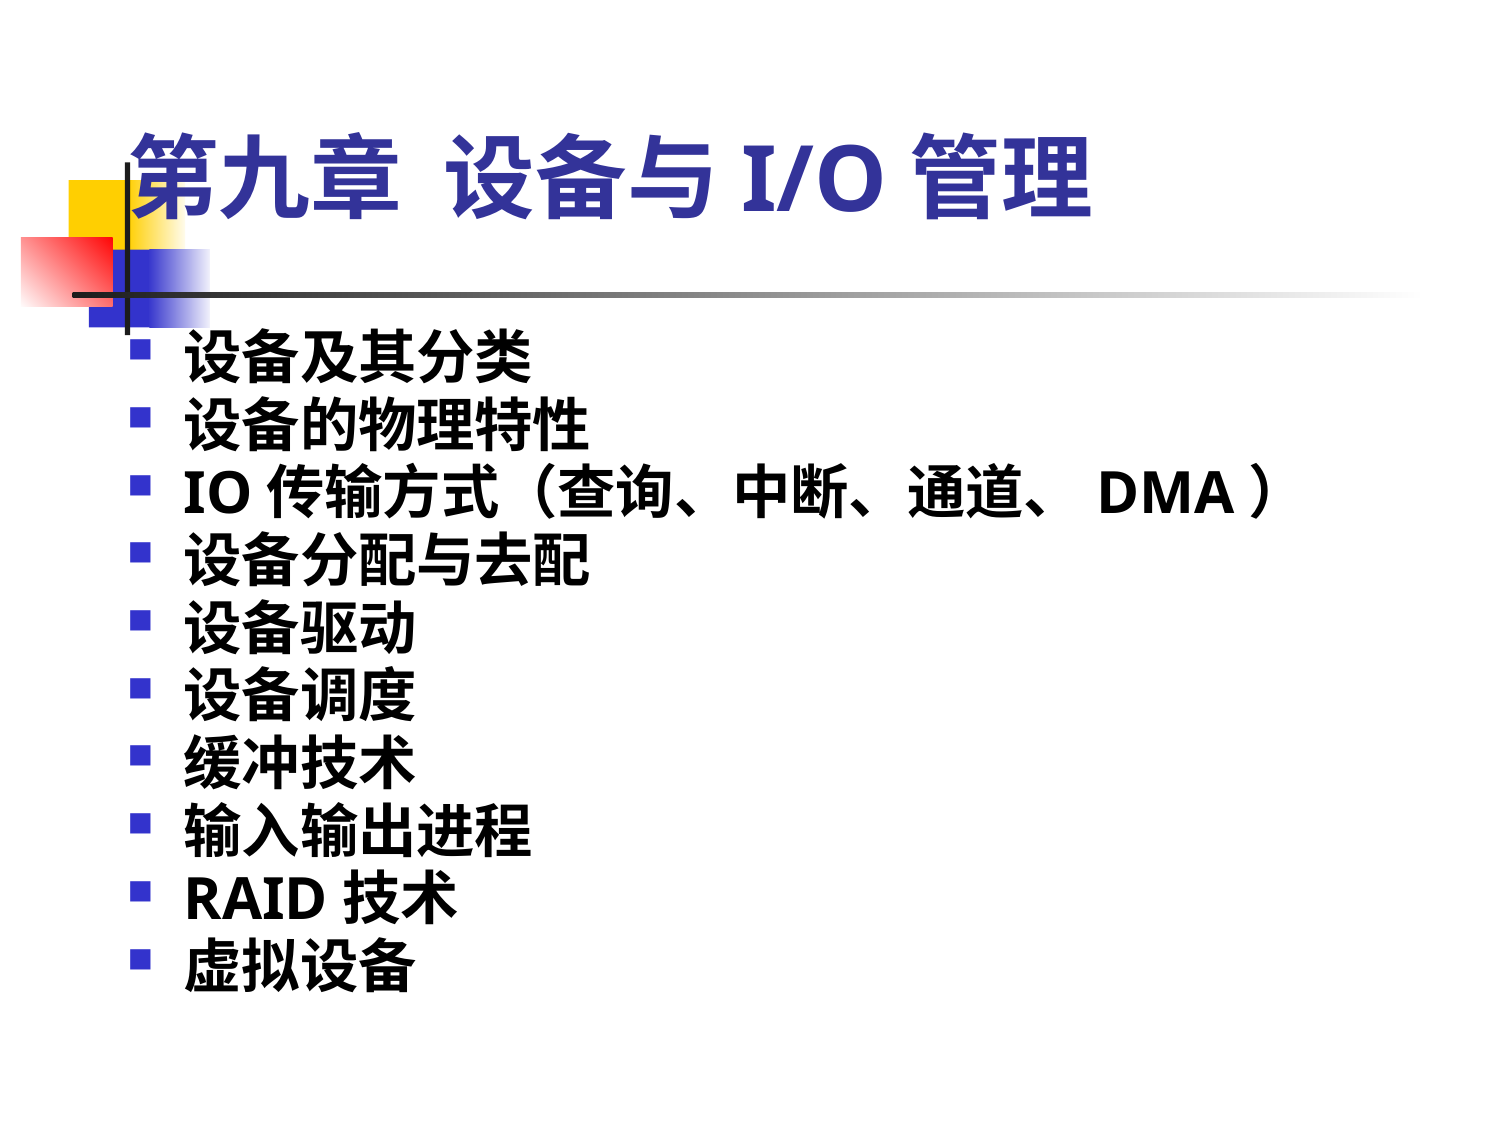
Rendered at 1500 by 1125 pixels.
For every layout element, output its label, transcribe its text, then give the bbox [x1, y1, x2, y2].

list 设备及其分类 设备的物理特性 IO传输方式（查询、中断、通道、DMA） 设备分配与去配 设备驱动 设备调度 缓冲技术 输入输出进程 RAID技术 虚拟设备 [112, 326, 1388, 1063]
title 第九章 设备与I/O管理 [112, 49, 1388, 238]
